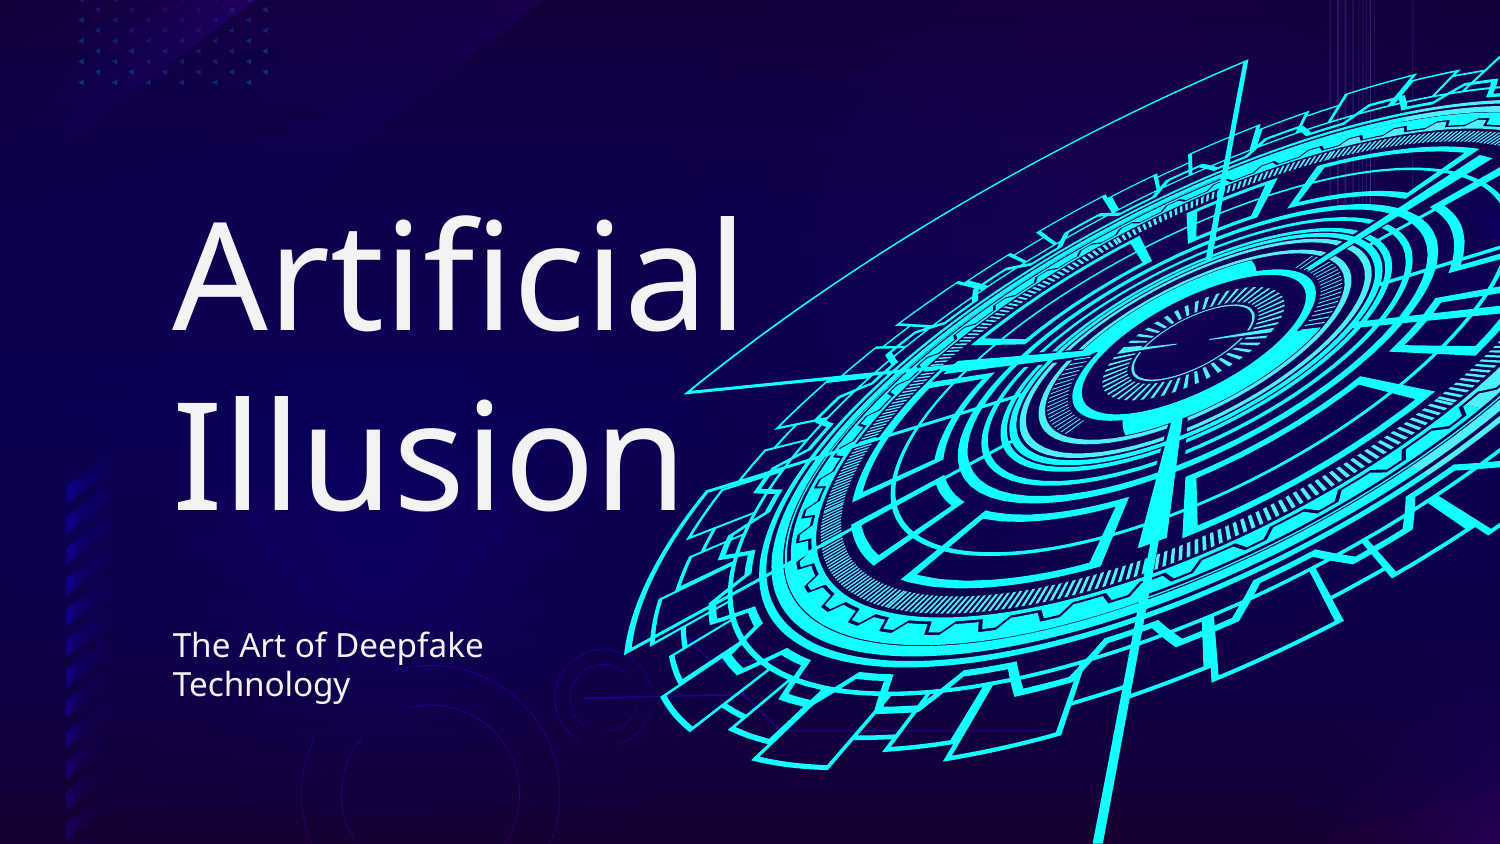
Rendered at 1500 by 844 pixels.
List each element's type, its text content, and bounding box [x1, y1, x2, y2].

subtitle The Art of Deepfake Technology [157, 601, 618, 719]
picture [0, 0, 1500, 844]
title Artificial Illusion [157, 263, 618, 556]
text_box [623, 55, 1500, 844]
